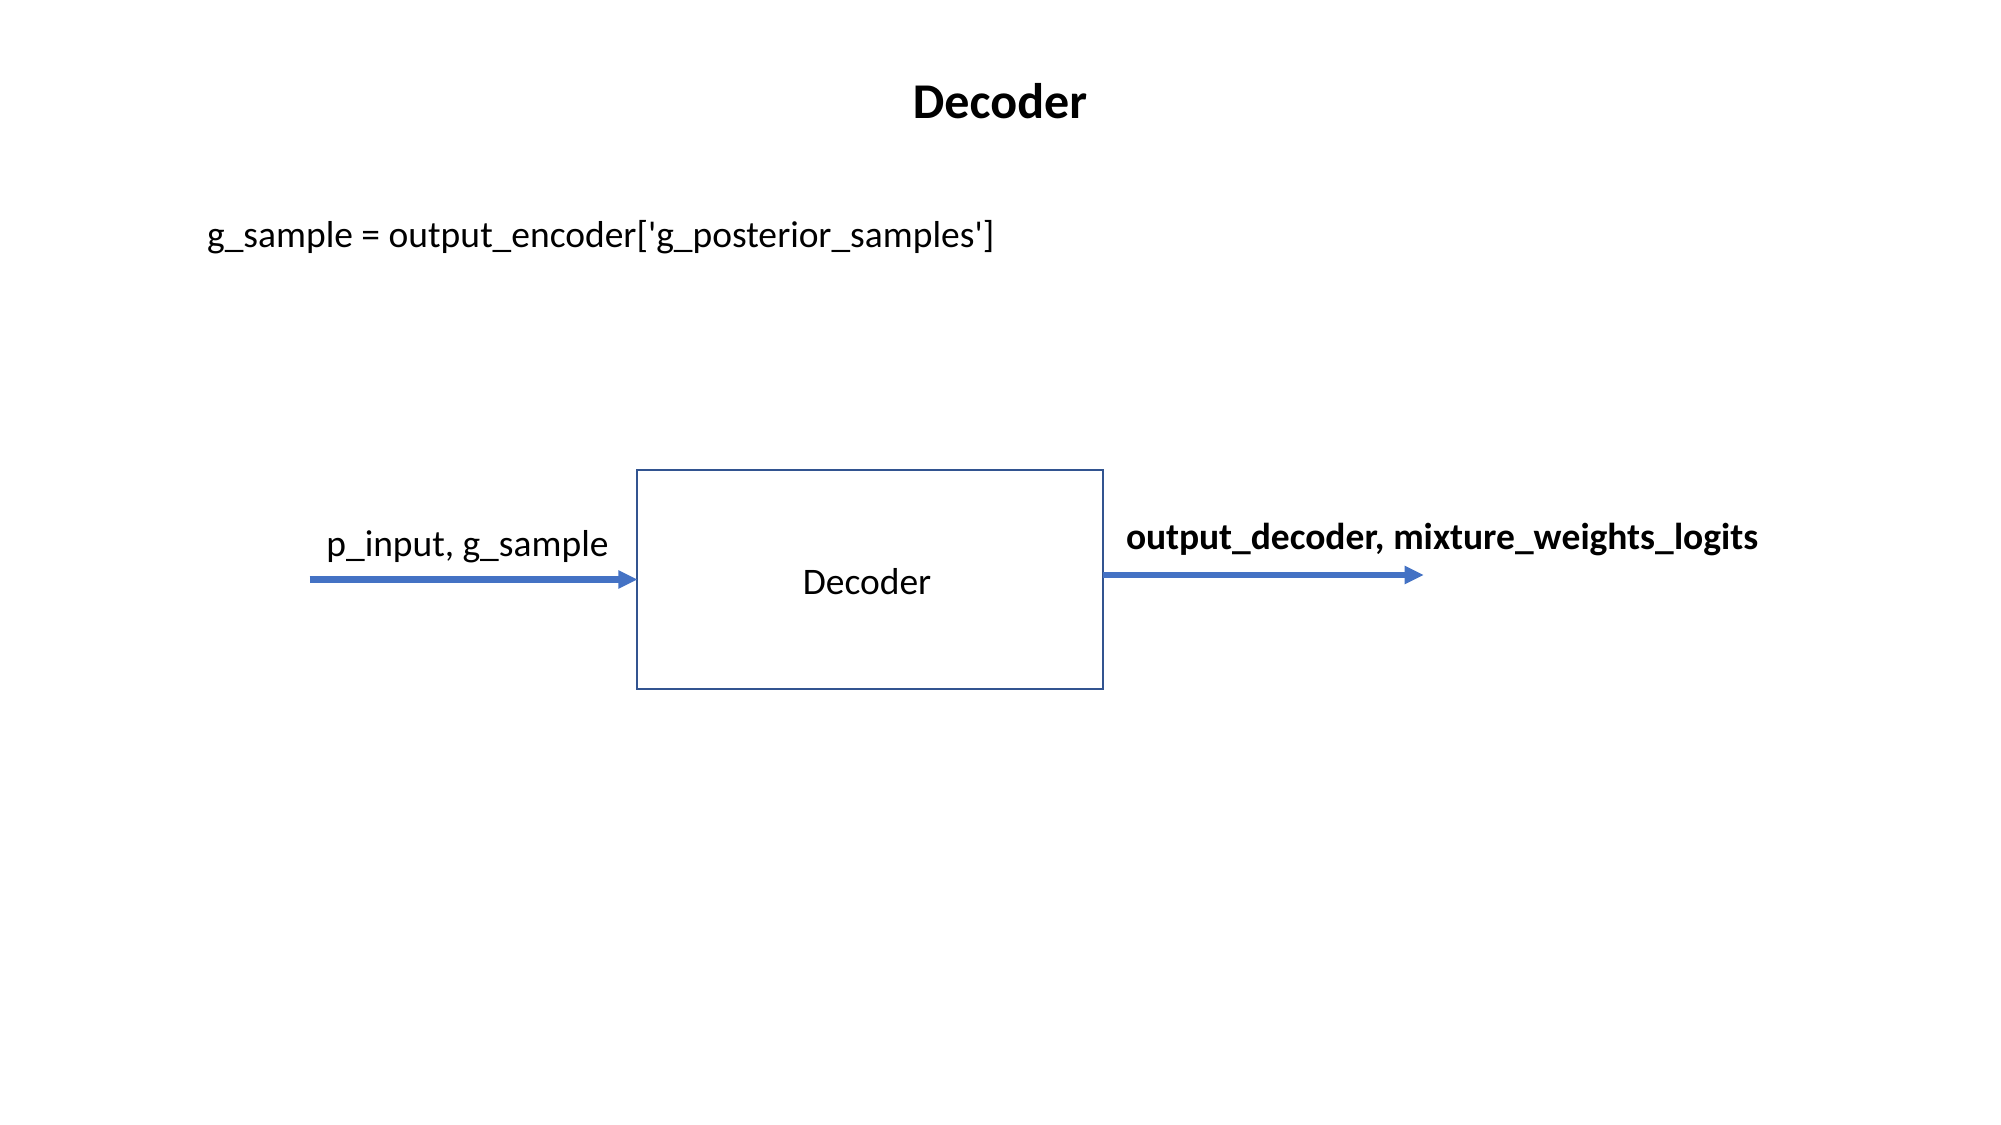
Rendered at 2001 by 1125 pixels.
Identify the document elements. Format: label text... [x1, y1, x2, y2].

text_box g_sample = output_encoder['g_posterior_samples'] [183, 202, 1011, 262]
text_box Decoder [897, 61, 1102, 137]
text_box Decoder [788, 549, 947, 609]
text_box p_input, g_sample [311, 511, 624, 572]
text_box output_decoder, mixture_weights_logits [1111, 504, 1774, 565]
text_box [636, 469, 1104, 690]
